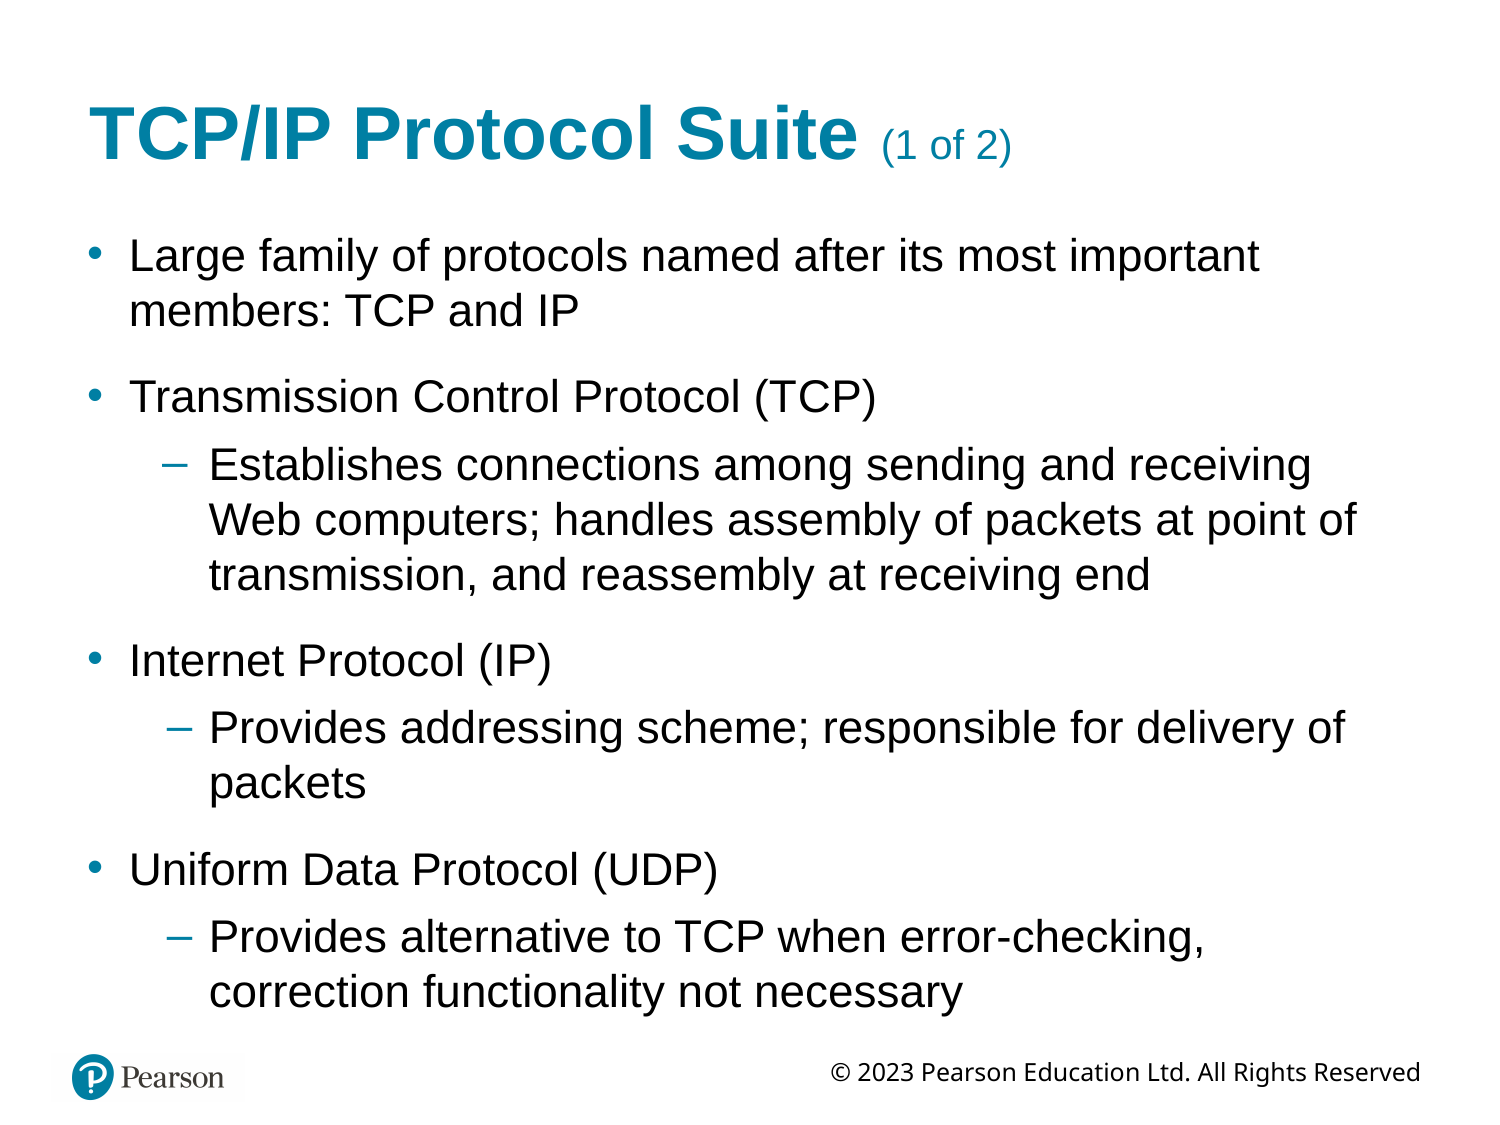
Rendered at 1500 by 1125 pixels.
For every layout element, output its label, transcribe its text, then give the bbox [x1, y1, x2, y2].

picture [51, 1053, 245, 1102]
title T C P/I P Protocol Suite (1 of 2) [75, 10, 1425, 190]
list Large family of protocols named after its most important members: TCP and IP Transmission Control Protocol (T C P) Establishes connections among sending and receiving Web computers; handles assembly of packets at point of transmission, and reassembly at receiving end Internet Protocol (I P) Provides addressing scheme; responsible for delivery of packets Uniform Data Protocol (UDP) Provides alternative to TCP when error-checking, correction functionality not necessary [72, 210, 1384, 1022]
